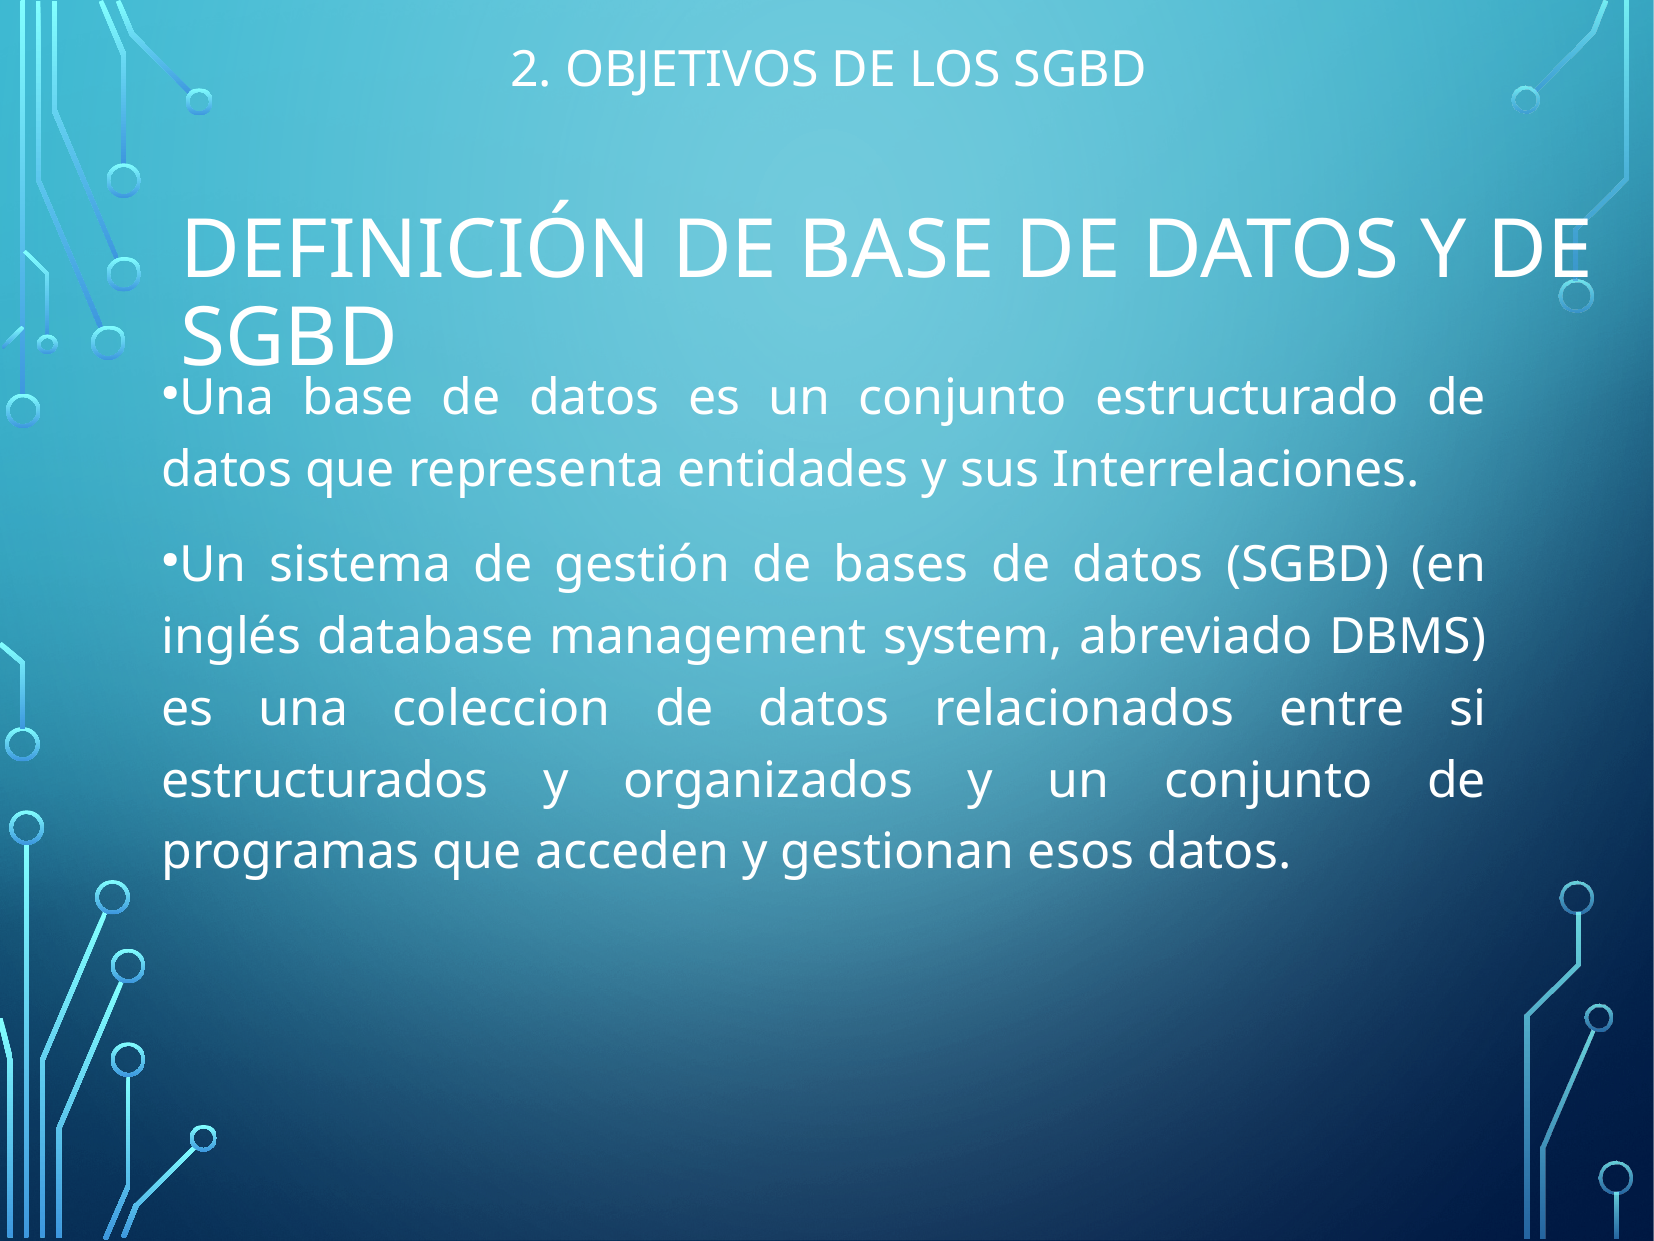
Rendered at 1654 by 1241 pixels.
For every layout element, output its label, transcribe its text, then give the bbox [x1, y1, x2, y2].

title Definición de Base de Datos y de SGBD [165, 198, 1654, 392]
subtitle Una base de datos es un conjunto estructurado de datos que representa entidades y sus Interrelaciones. Un sistema de gestión de bases de datos (SGBD) (en inglés database management system, abreviado DBMS) es una coleccion de datos relacionados entre si estructurados y organizados y un conjunto de programas que acceden y gestionan esos datos. [161, 343, 1487, 983]
text_box 2. Objetivos de los SGBD [495, 17, 1212, 124]
